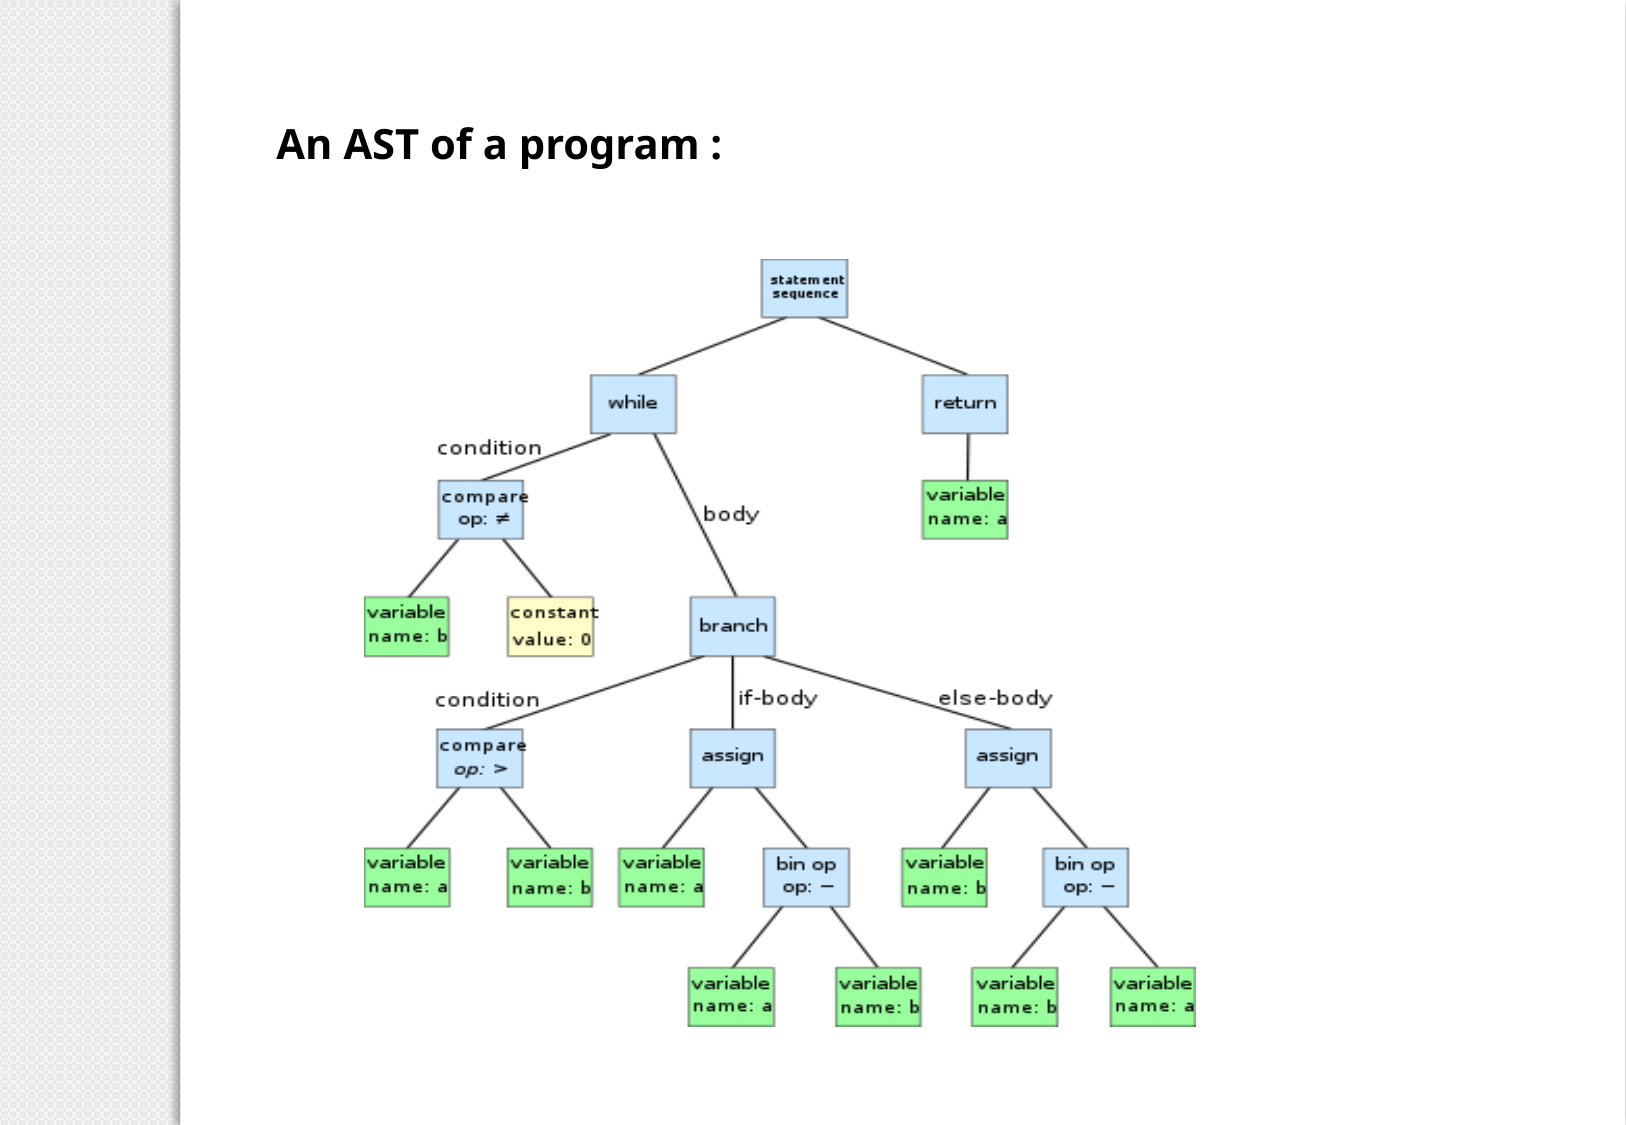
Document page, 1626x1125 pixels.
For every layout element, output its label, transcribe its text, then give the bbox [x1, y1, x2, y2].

text_box An AST of a program : [261, 110, 832, 175]
picture [363, 259, 1196, 1027]
